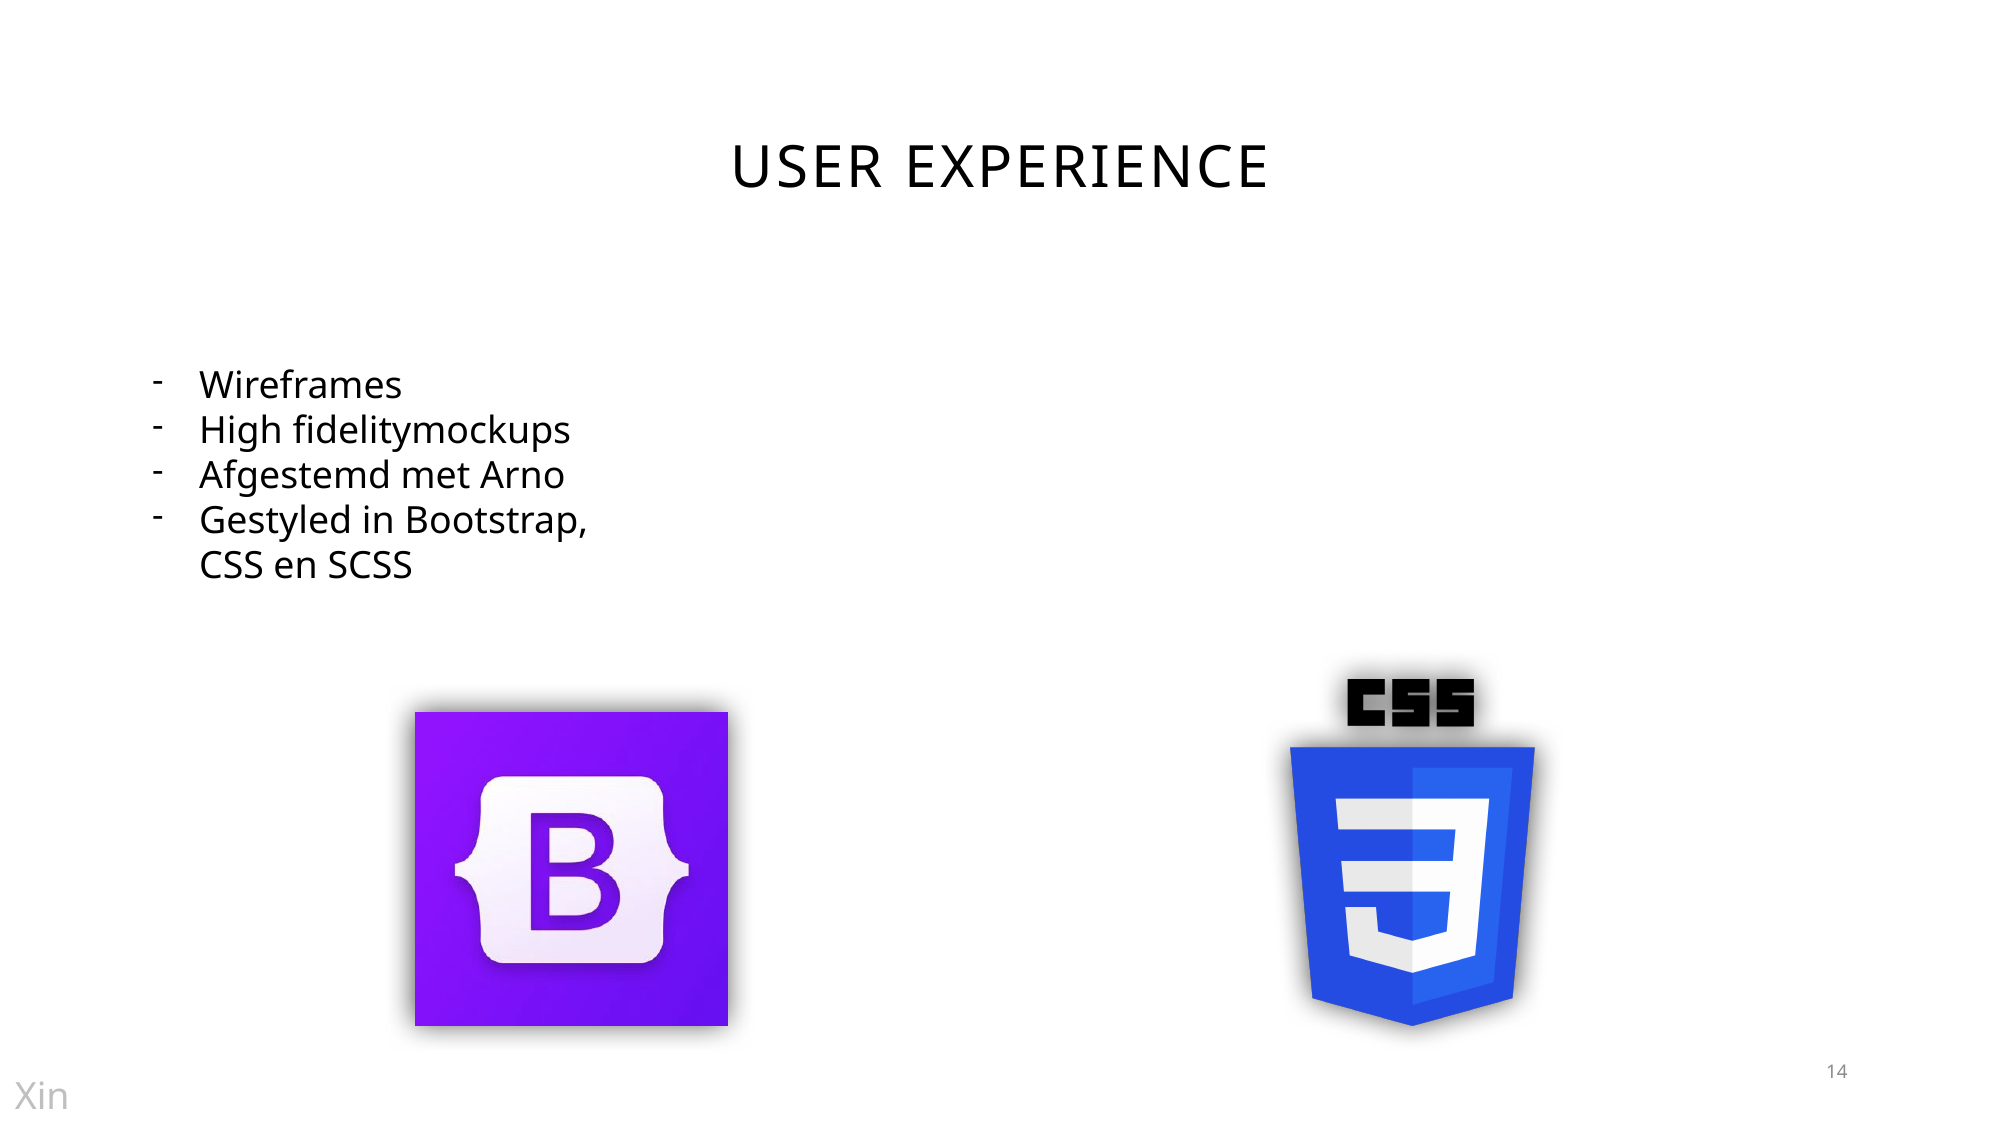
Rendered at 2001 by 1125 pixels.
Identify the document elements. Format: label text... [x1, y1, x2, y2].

slide_number 14 [1412, 1042, 1863, 1103]
picture [415, 712, 728, 1026]
text_box Wireframes High fidelitymockups Afgestemd met Arno Gestyled in Bootstrap, CSS en SCSS [137, 353, 784, 594]
picture [1290, 679, 1535, 1026]
title USER EXPERIENCE [137, 59, 1863, 278]
text_box Xin [0, 1064, 229, 1125]
